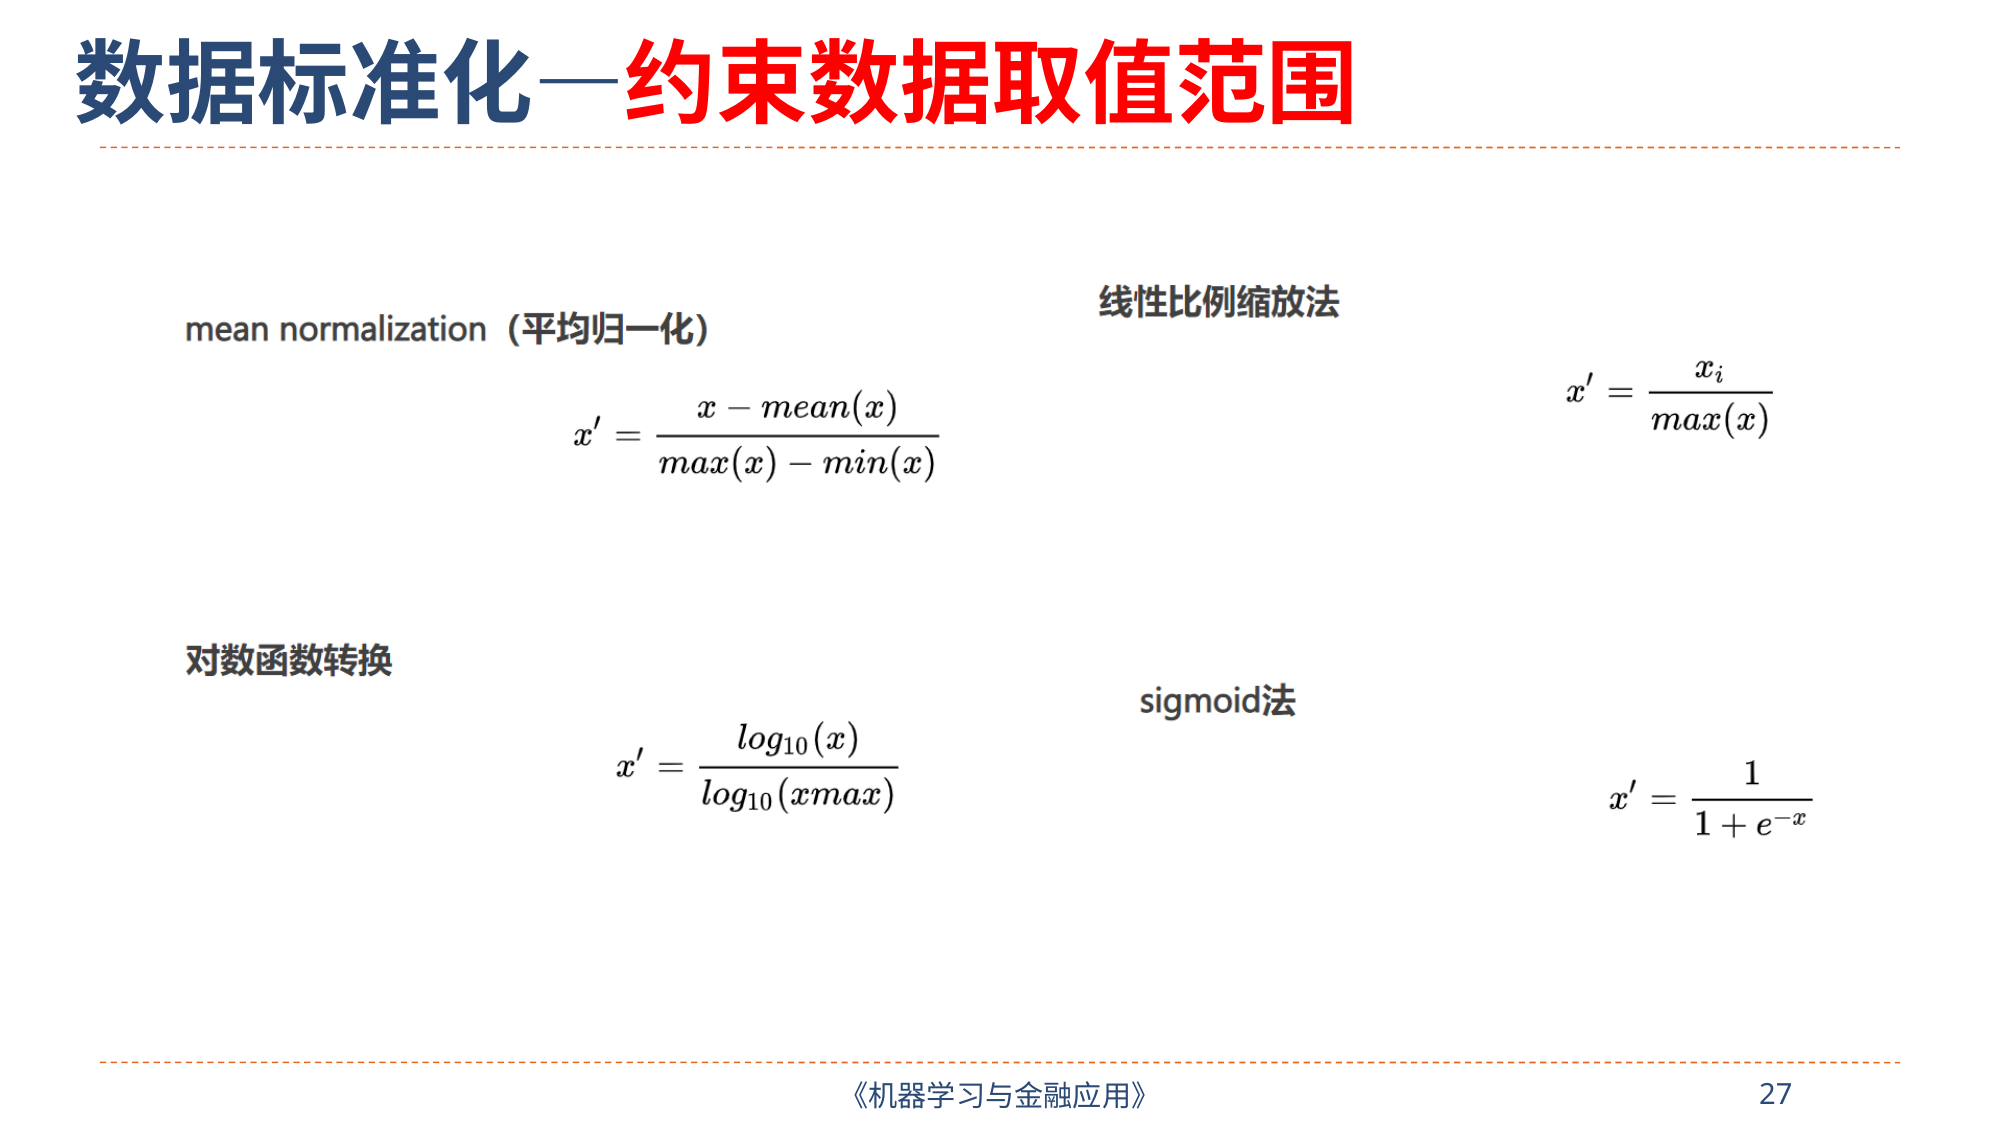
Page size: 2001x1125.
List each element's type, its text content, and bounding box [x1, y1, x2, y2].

picture [1087, 262, 1798, 459]
picture [1124, 666, 1841, 877]
picture [174, 287, 954, 492]
picture [176, 626, 910, 841]
text_box 数据标准化—约束数据取值范围 [59, 17, 1374, 142]
